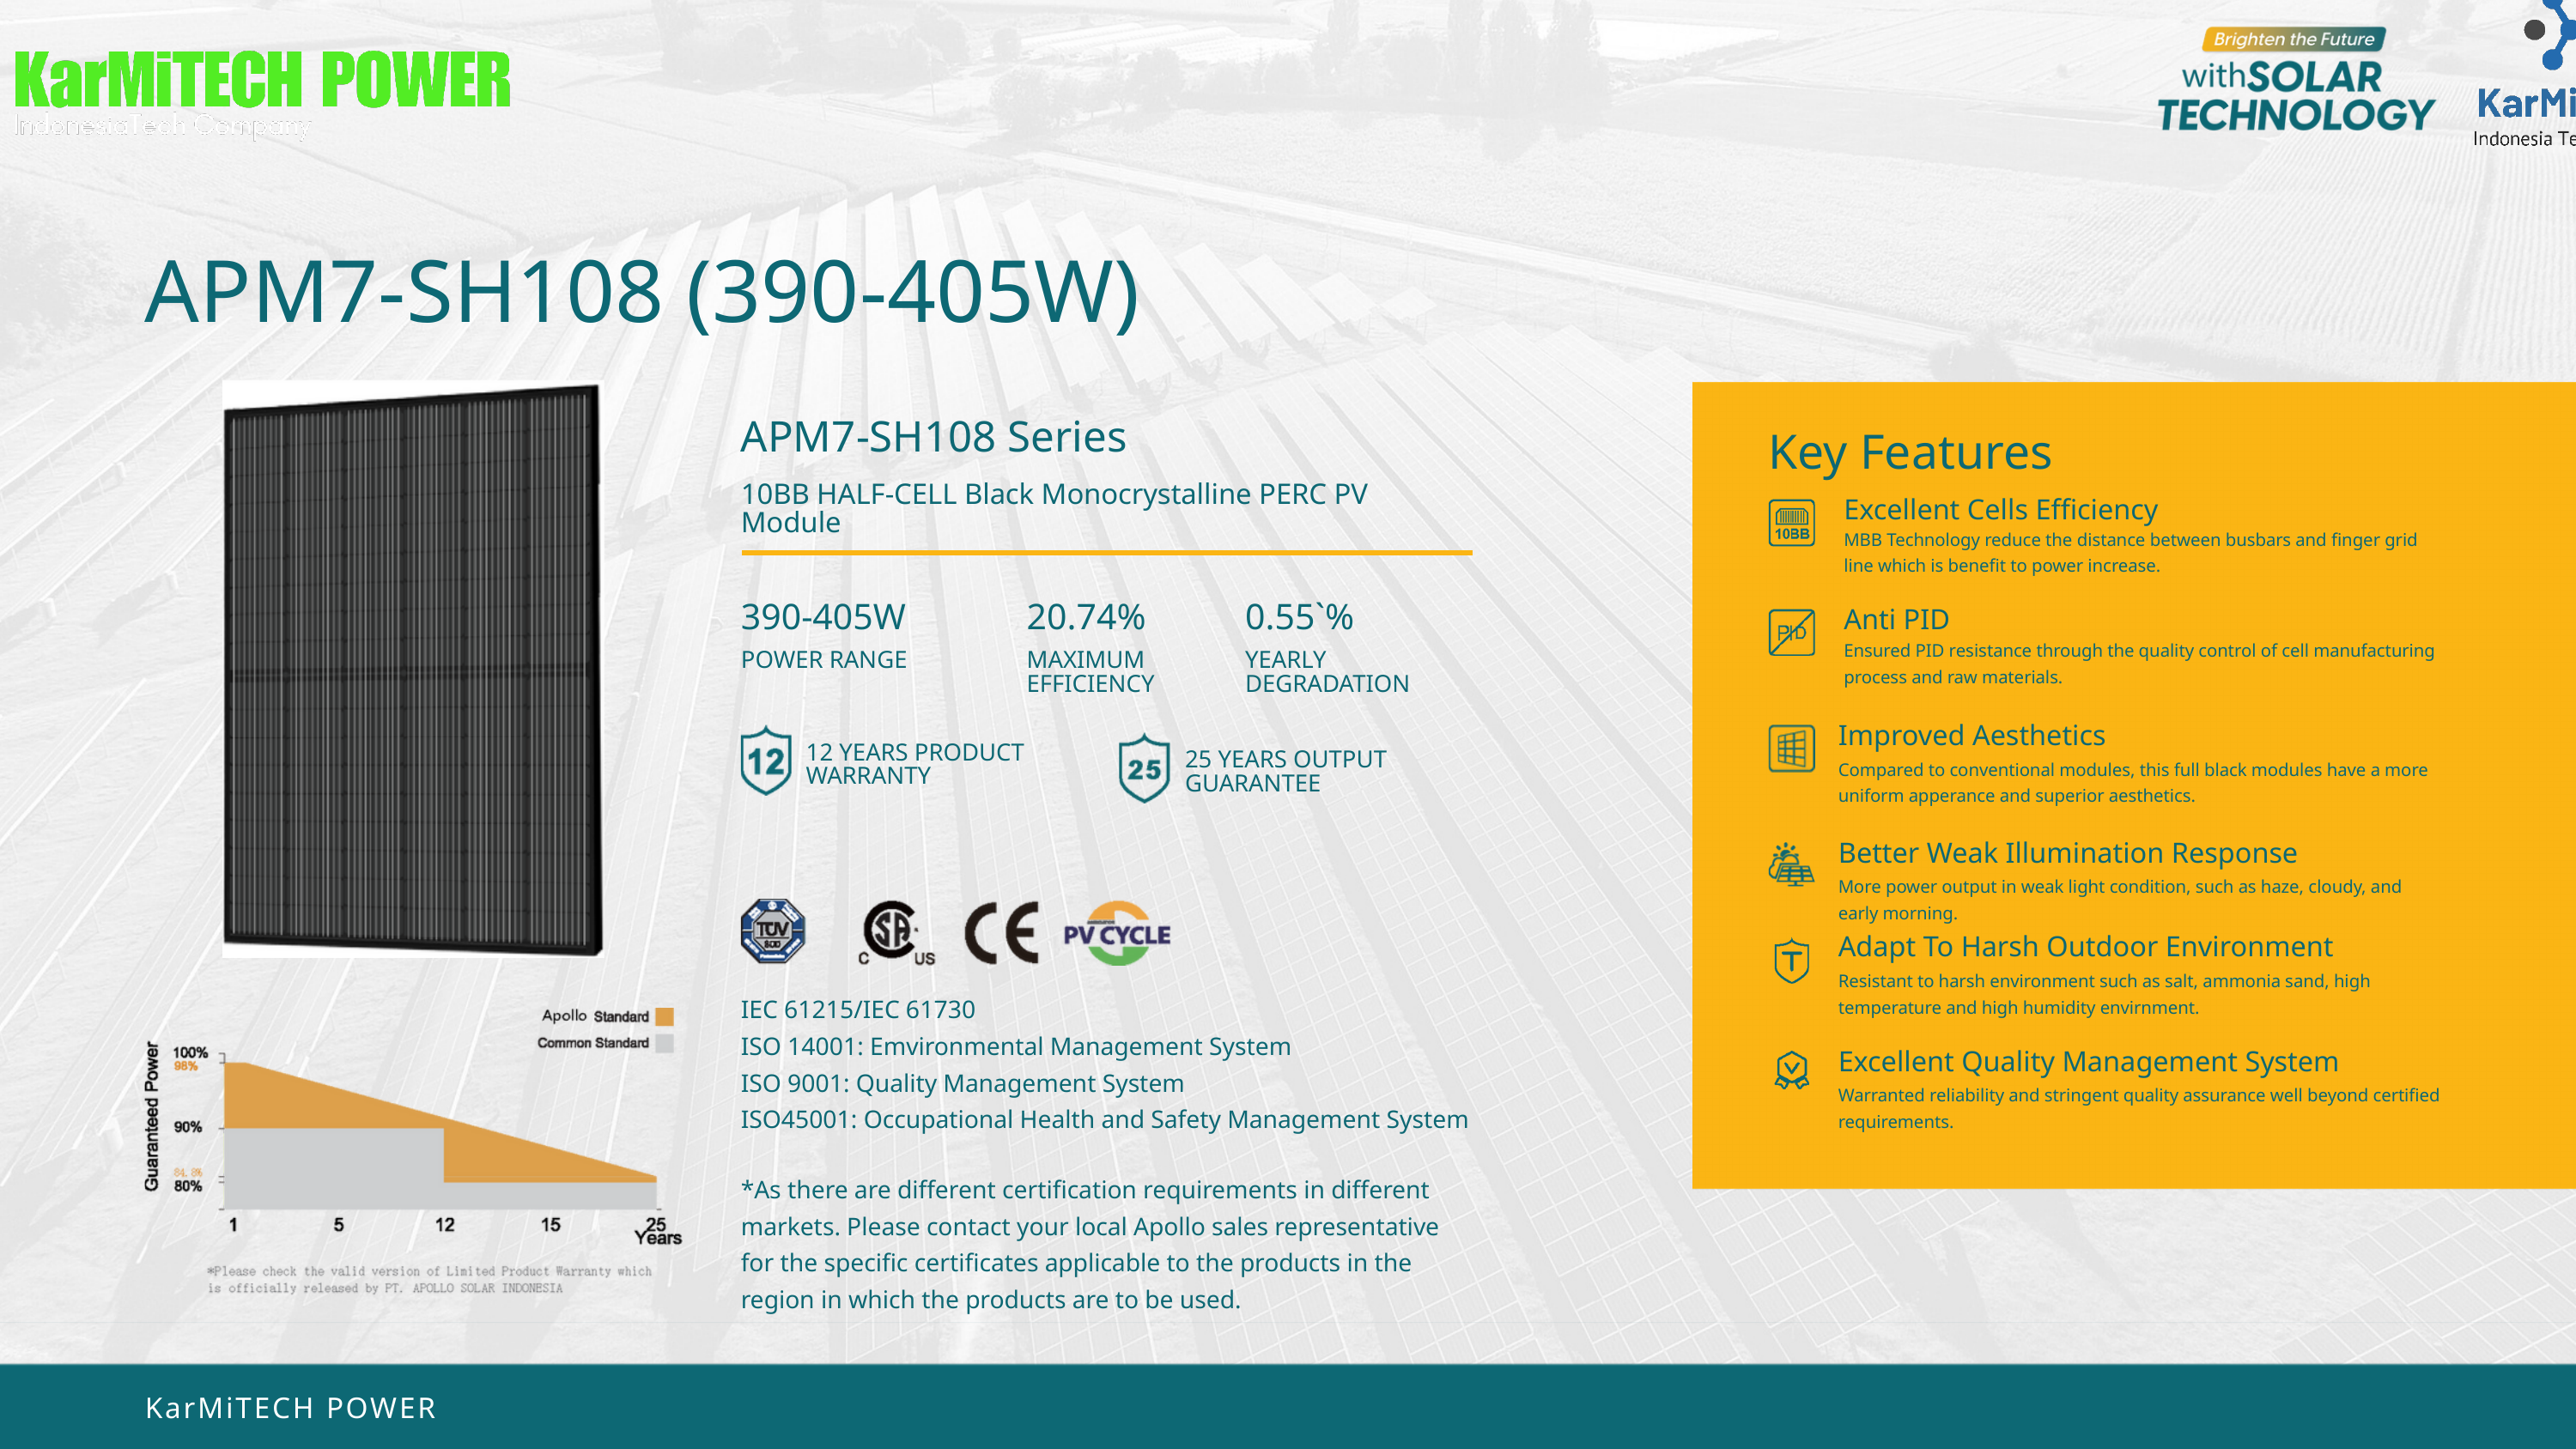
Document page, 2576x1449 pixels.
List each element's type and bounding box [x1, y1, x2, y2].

text_box [222, 379, 605, 959]
text_box [2142, 13, 2453, 136]
text_box [1119, 732, 1171, 803]
text_box [1774, 1051, 1809, 1089]
picture [0, 0, 523, 243]
text_box [740, 724, 792, 796]
text_box [1768, 608, 1815, 656]
text_box [740, 899, 1171, 966]
text_box [738, 550, 1474, 555]
text_box [1768, 842, 1815, 887]
text_box [0, 0, 2576, 1449]
text_box [144, 1007, 683, 1304]
picture [2461, 0, 2576, 213]
text_box [1774, 936, 1809, 984]
text_box [1768, 724, 1815, 773]
text_box [1768, 499, 1815, 547]
